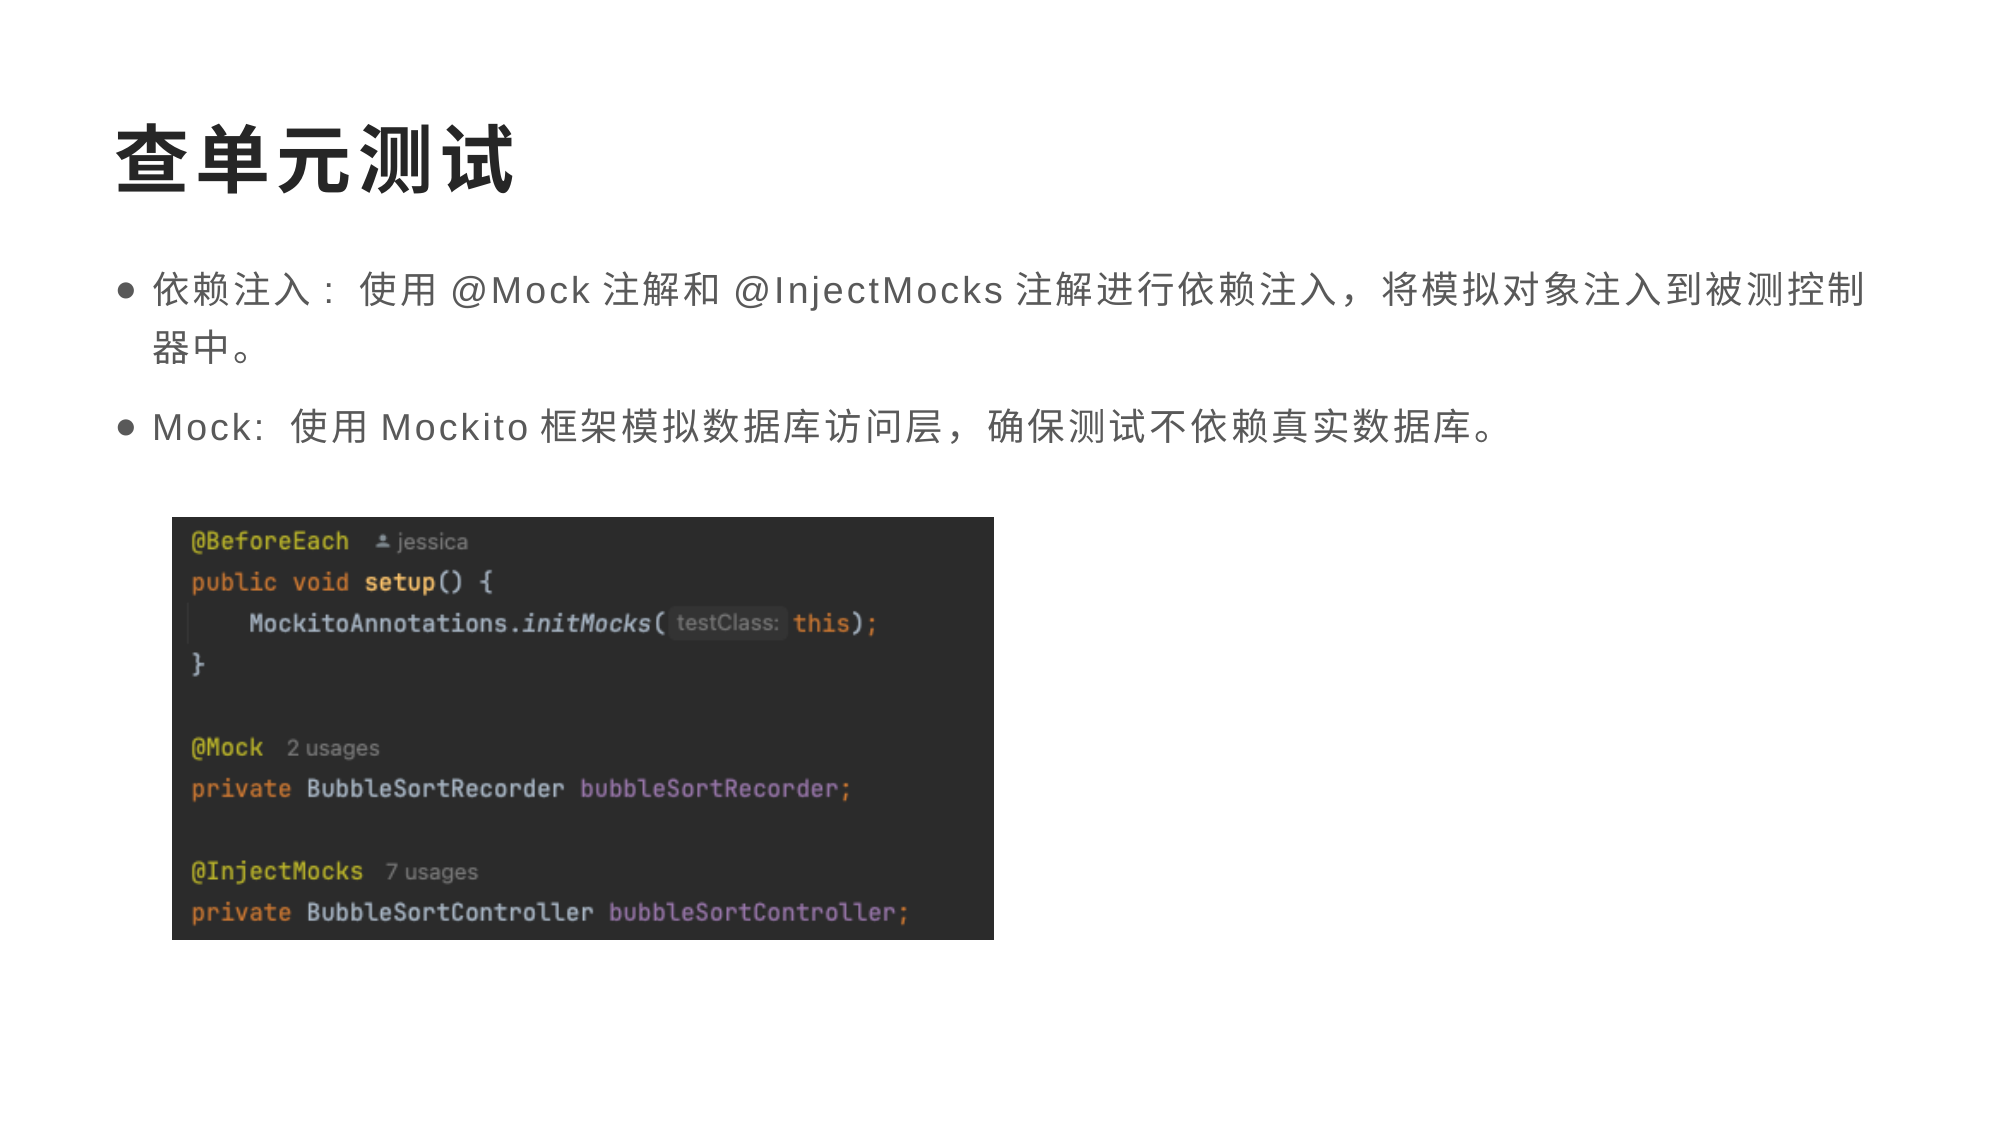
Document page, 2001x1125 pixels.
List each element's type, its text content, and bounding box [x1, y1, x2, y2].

list 依赖注入: 使用@Mock注解和@InjectMocks注解进行依赖注入，将模拟对象注入到被测控制器中。 Mock: 使用Mockito框架模拟数据库访问层，确保测试不依赖真实数据库。 [99, 244, 1900, 1026]
picture [172, 517, 994, 940]
title 查单元测试 [99, 99, 1900, 216]
